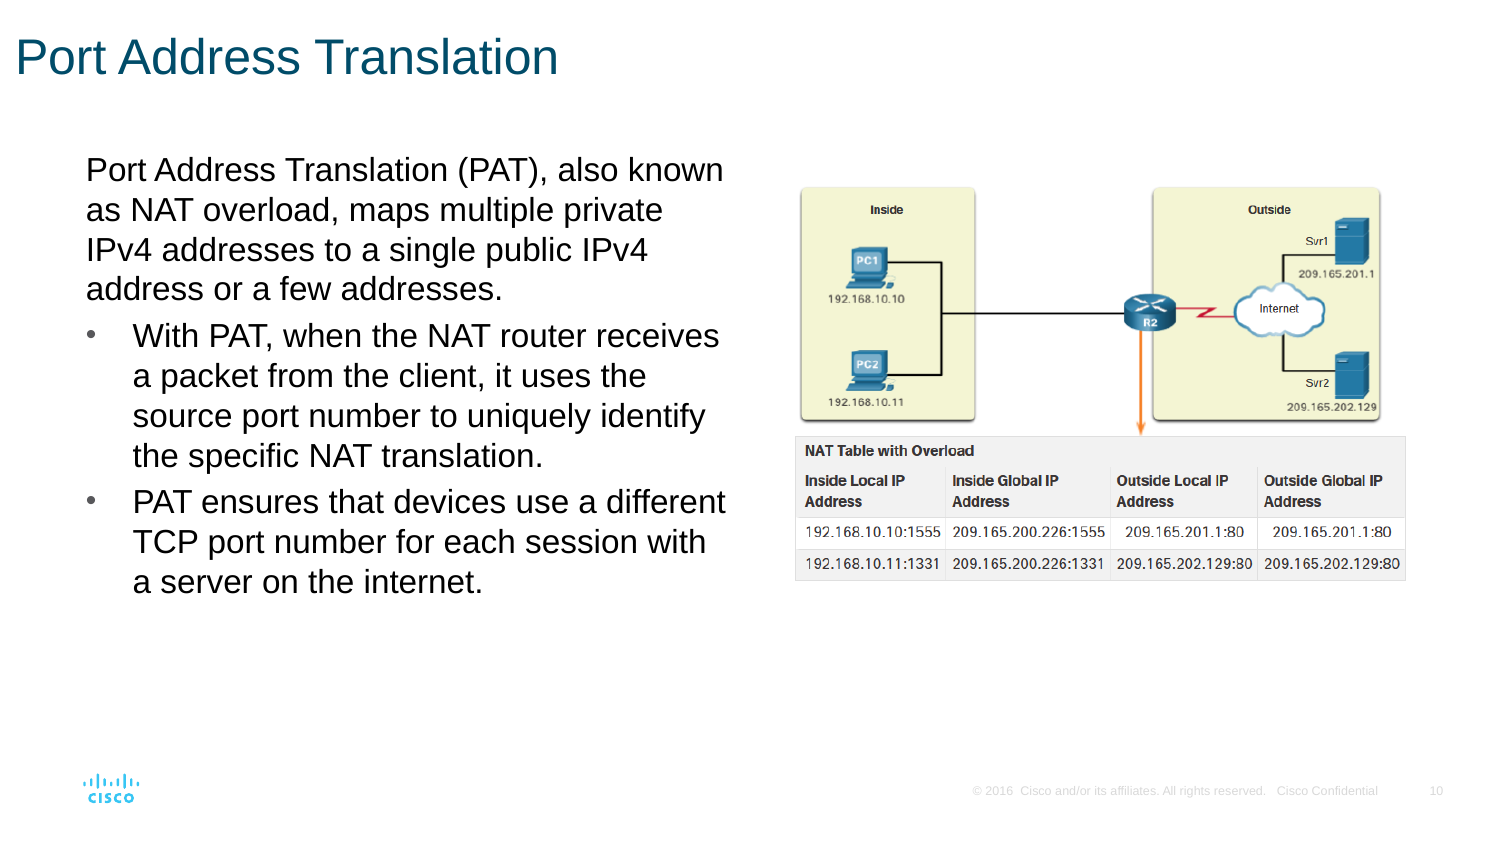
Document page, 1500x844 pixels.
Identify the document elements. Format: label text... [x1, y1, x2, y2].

title Port Address Translation [0, 0, 1369, 121]
picture [790, 186, 1412, 585]
list Port Address Translation (PAT), also known as NAT overload, maps multiple private IPv4 addresses to a single public IPv4 address or a few addresses. With PAT, when the NAT router receives a packet from the client, it uses the source port number to uniquely identify the specific NAT translation. PAT ensures that devices use a different TCP port number for each session with a server on the internet. [70, 140, 750, 765]
